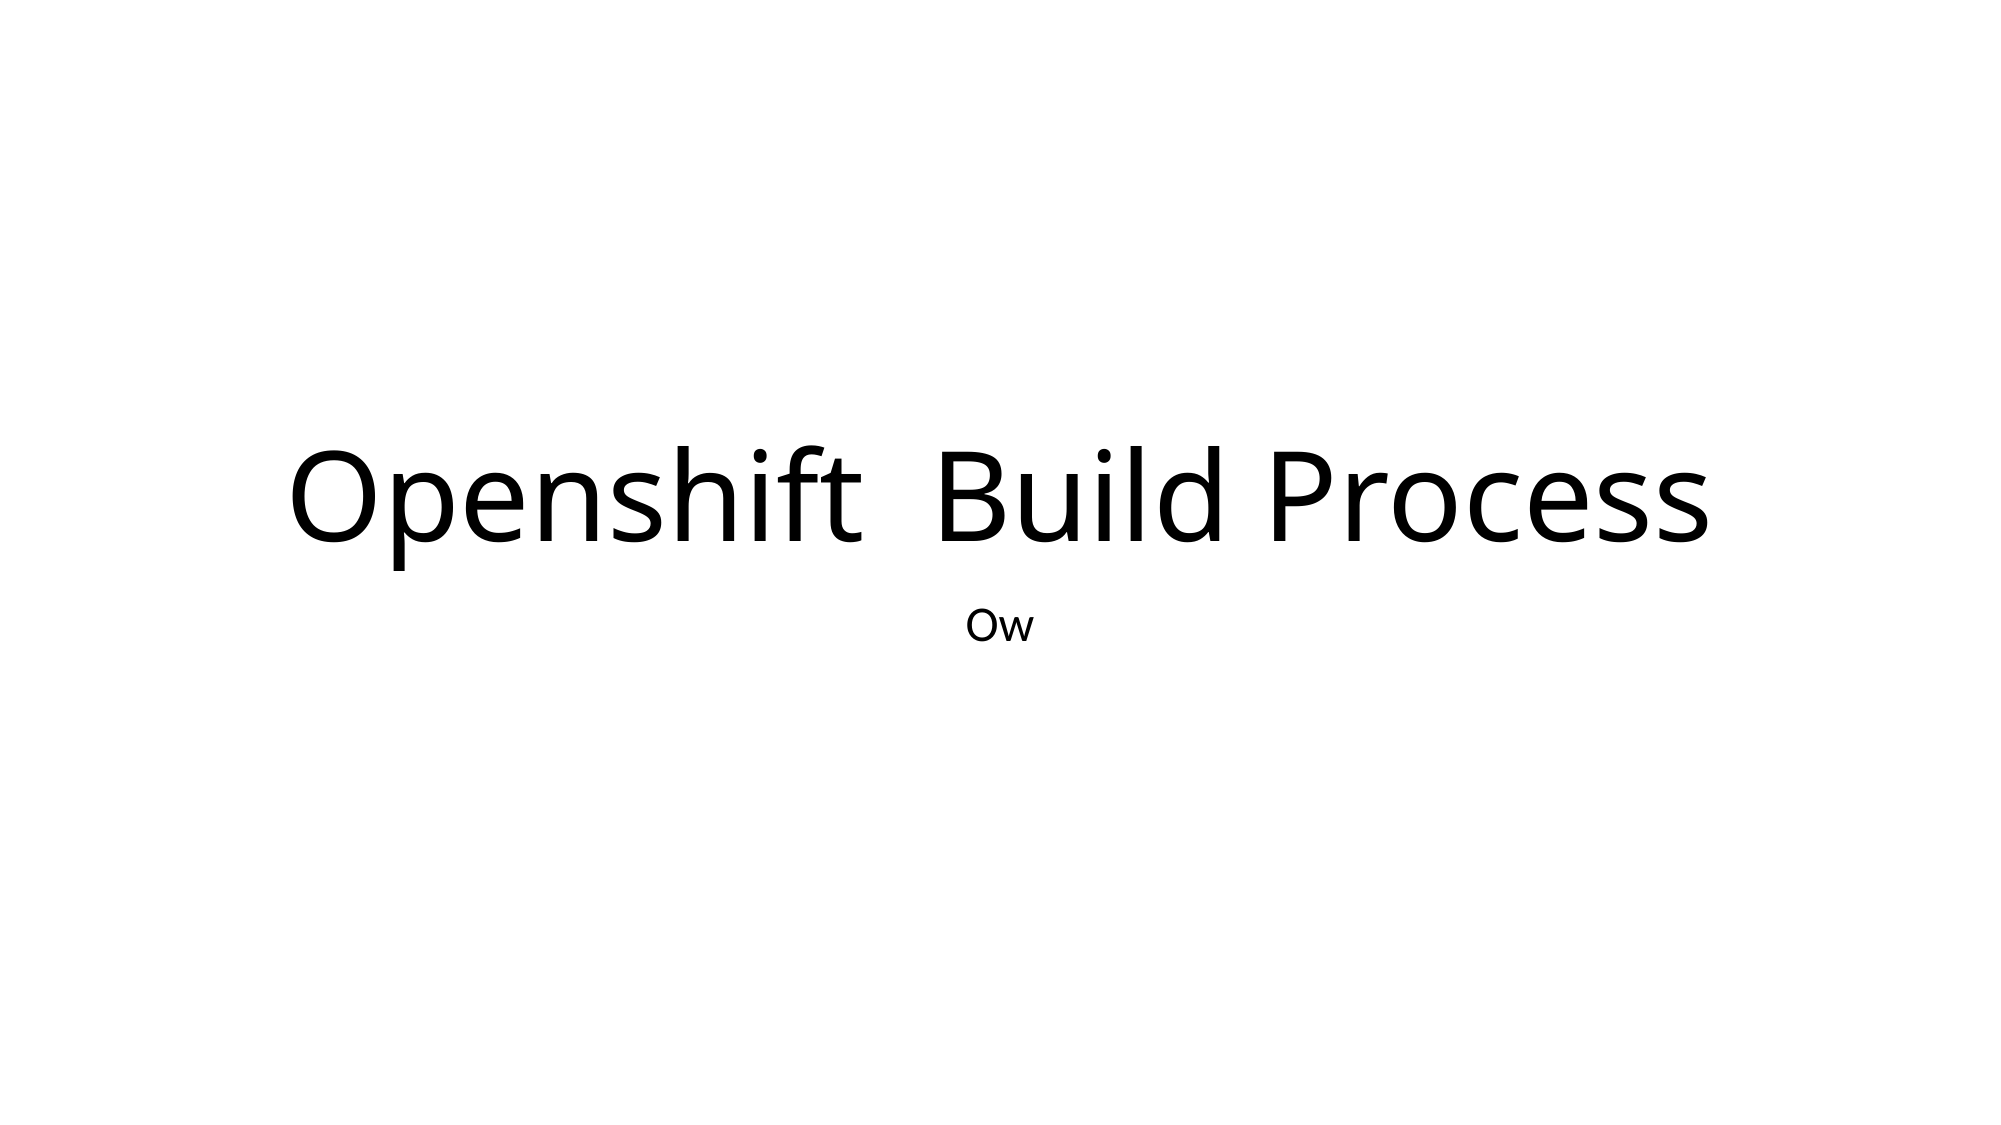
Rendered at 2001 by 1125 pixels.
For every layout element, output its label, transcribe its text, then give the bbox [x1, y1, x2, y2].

subtitle Ow [249, 590, 1750, 863]
title Openshift Build Process [249, 184, 1750, 576]
